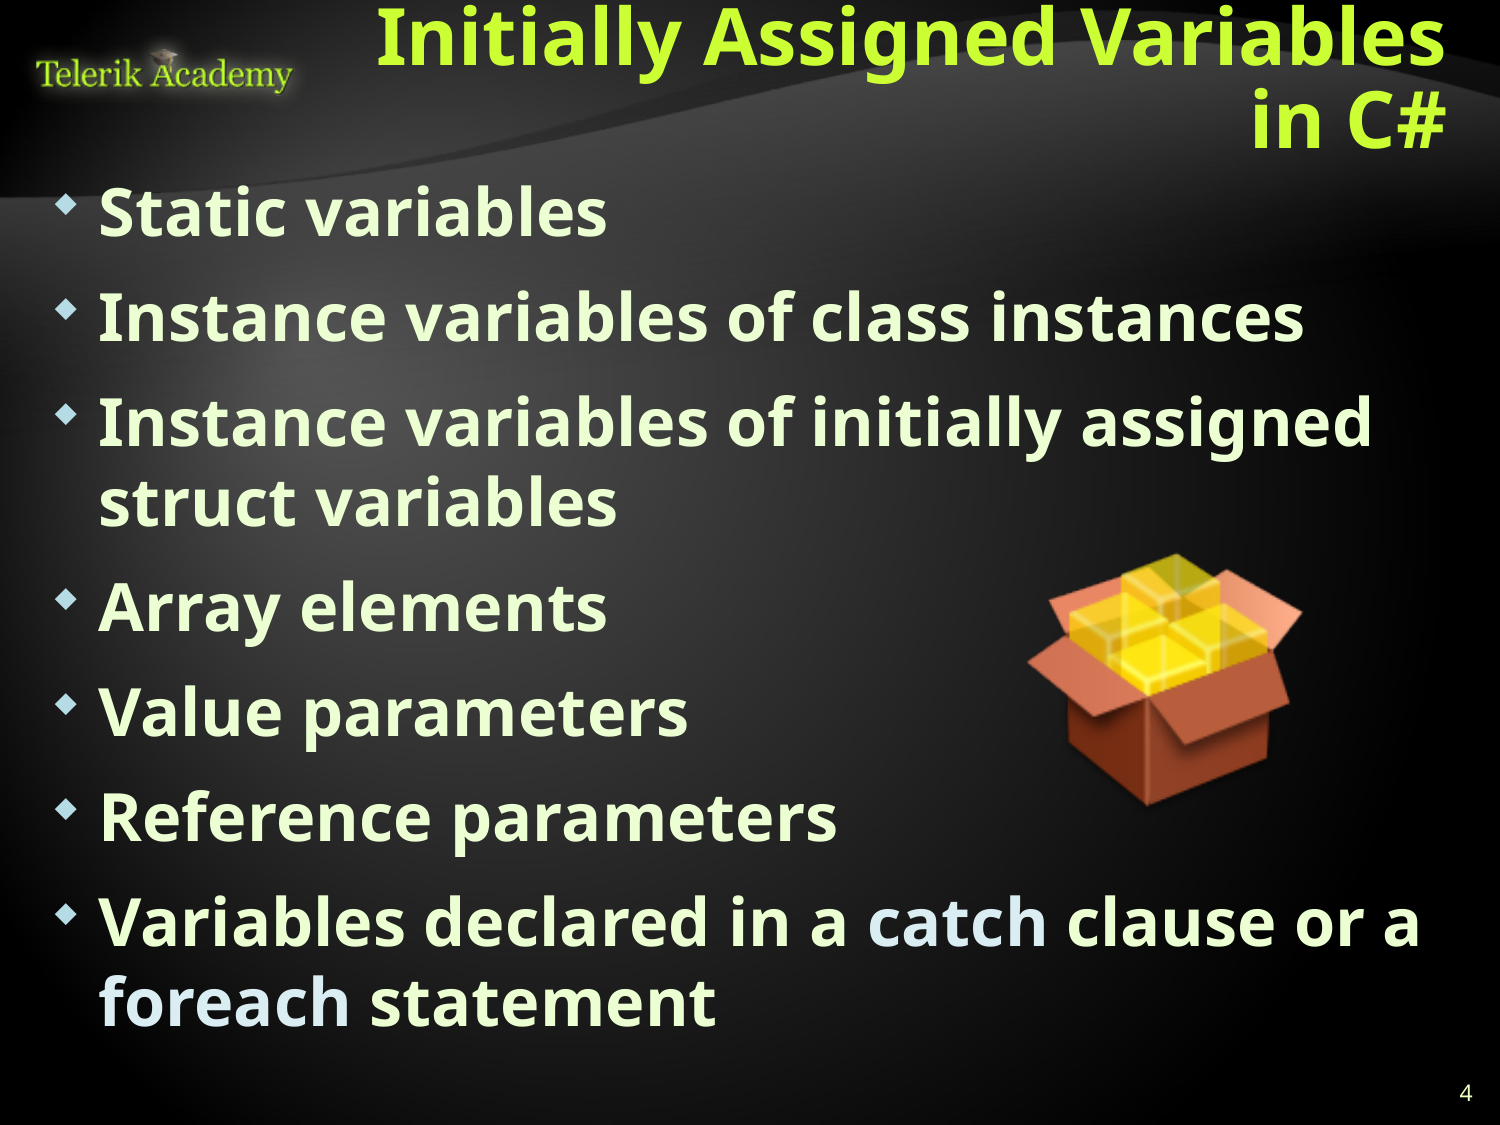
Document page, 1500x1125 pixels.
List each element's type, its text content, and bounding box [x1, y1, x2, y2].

title Initially Assigned Variables in C# [300, 12, 1463, 150]
slide_number 4 [1412, 1074, 1488, 1113]
picture [0, 0, 1500, 1125]
list Static variables Instance variables of class instances Instance variables of initially assigned struct variables Array elements Value parameters Reference parameters Variables declared in a catch clause or a foreach statement [37, 162, 1463, 1100]
